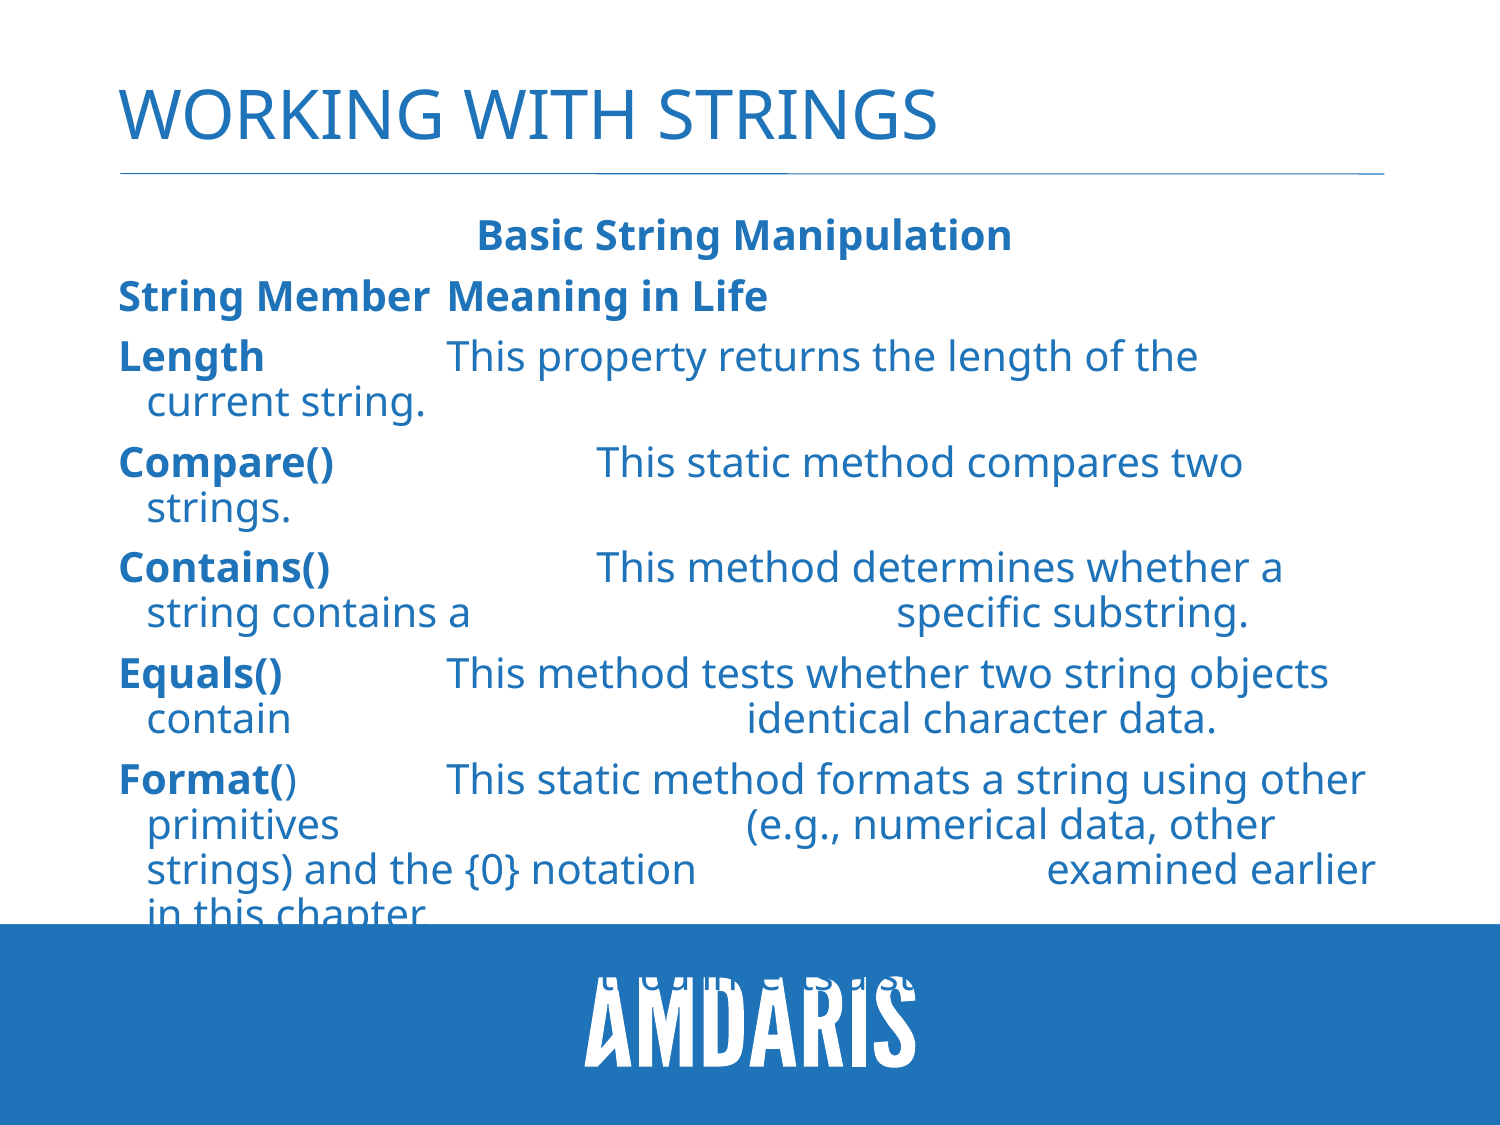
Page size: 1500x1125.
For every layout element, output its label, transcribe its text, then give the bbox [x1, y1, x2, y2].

title Working with strings [103, 59, 1397, 175]
list Basic String Manipulation String Member Meaning in Life Length This property returns the length of the current string. Compare() This static method compares two strings. Contains() This method determines whether a string contains a specific substring. Equals() This method tests whether two string objects contain identical character data. Format() This static method formats a string using other primitives (e.g., numerical data, other strings) and the {0} notation examined earlier in this chapter. Insert() This method inserts a string within a given string. [103, 206, 1397, 887]
